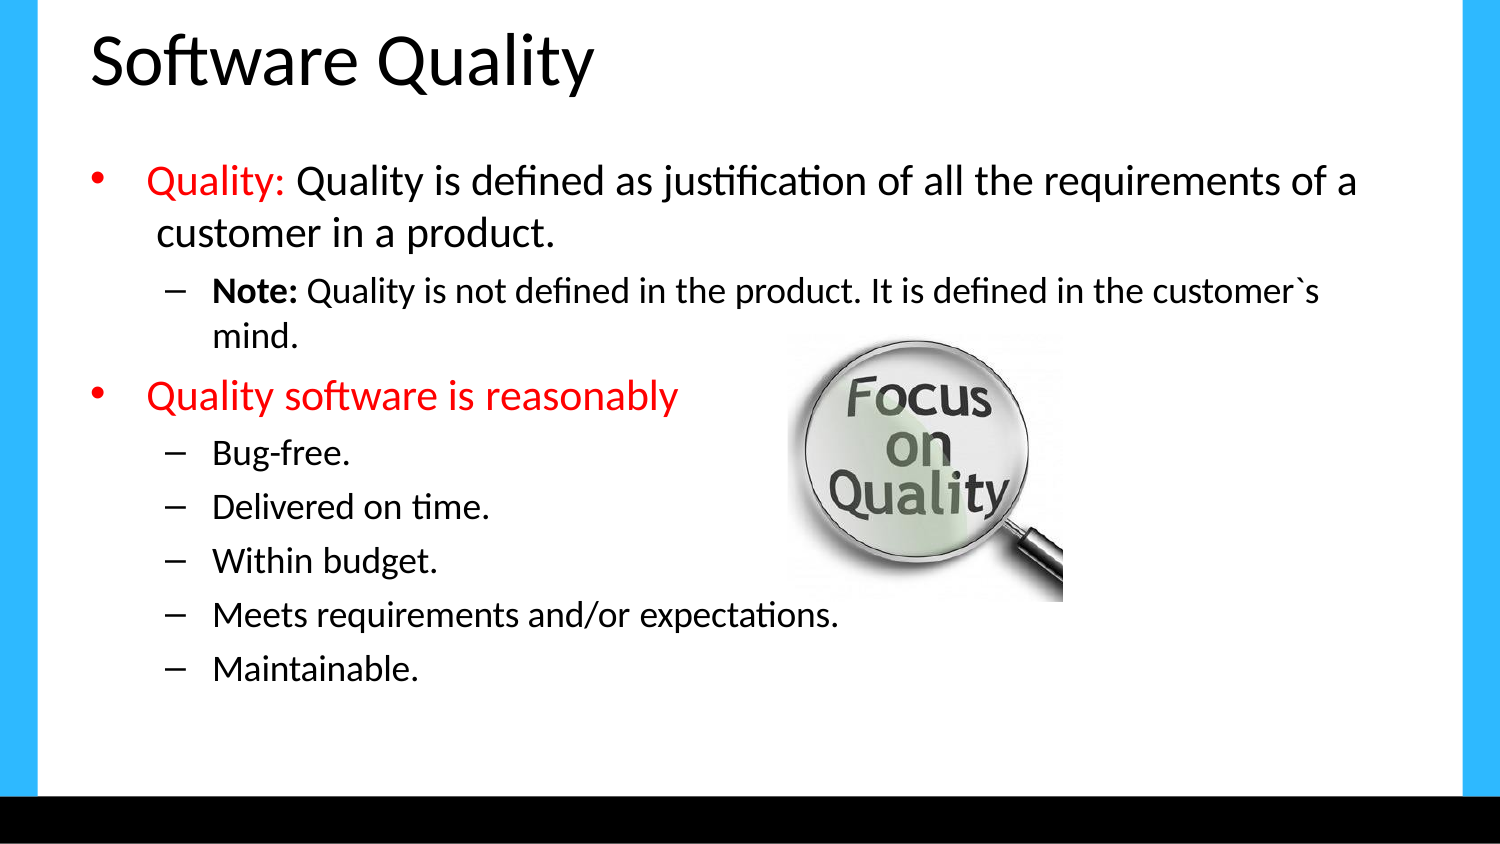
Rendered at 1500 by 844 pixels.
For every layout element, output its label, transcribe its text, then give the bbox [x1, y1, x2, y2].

text_box Quality: Quality is defined as justification of all the requirements of a customer in a product. Note: Quality is not defined in the product. It is defined in the customer`s mind. Quality software is reasonably Bug-free. Delivered on time. Within budget. Meets requirements and/or expectations. Maintainable. [87, 149, 1368, 689]
title Software Quality [87, 8, 602, 149]
text_box [787, 334, 1063, 602]
